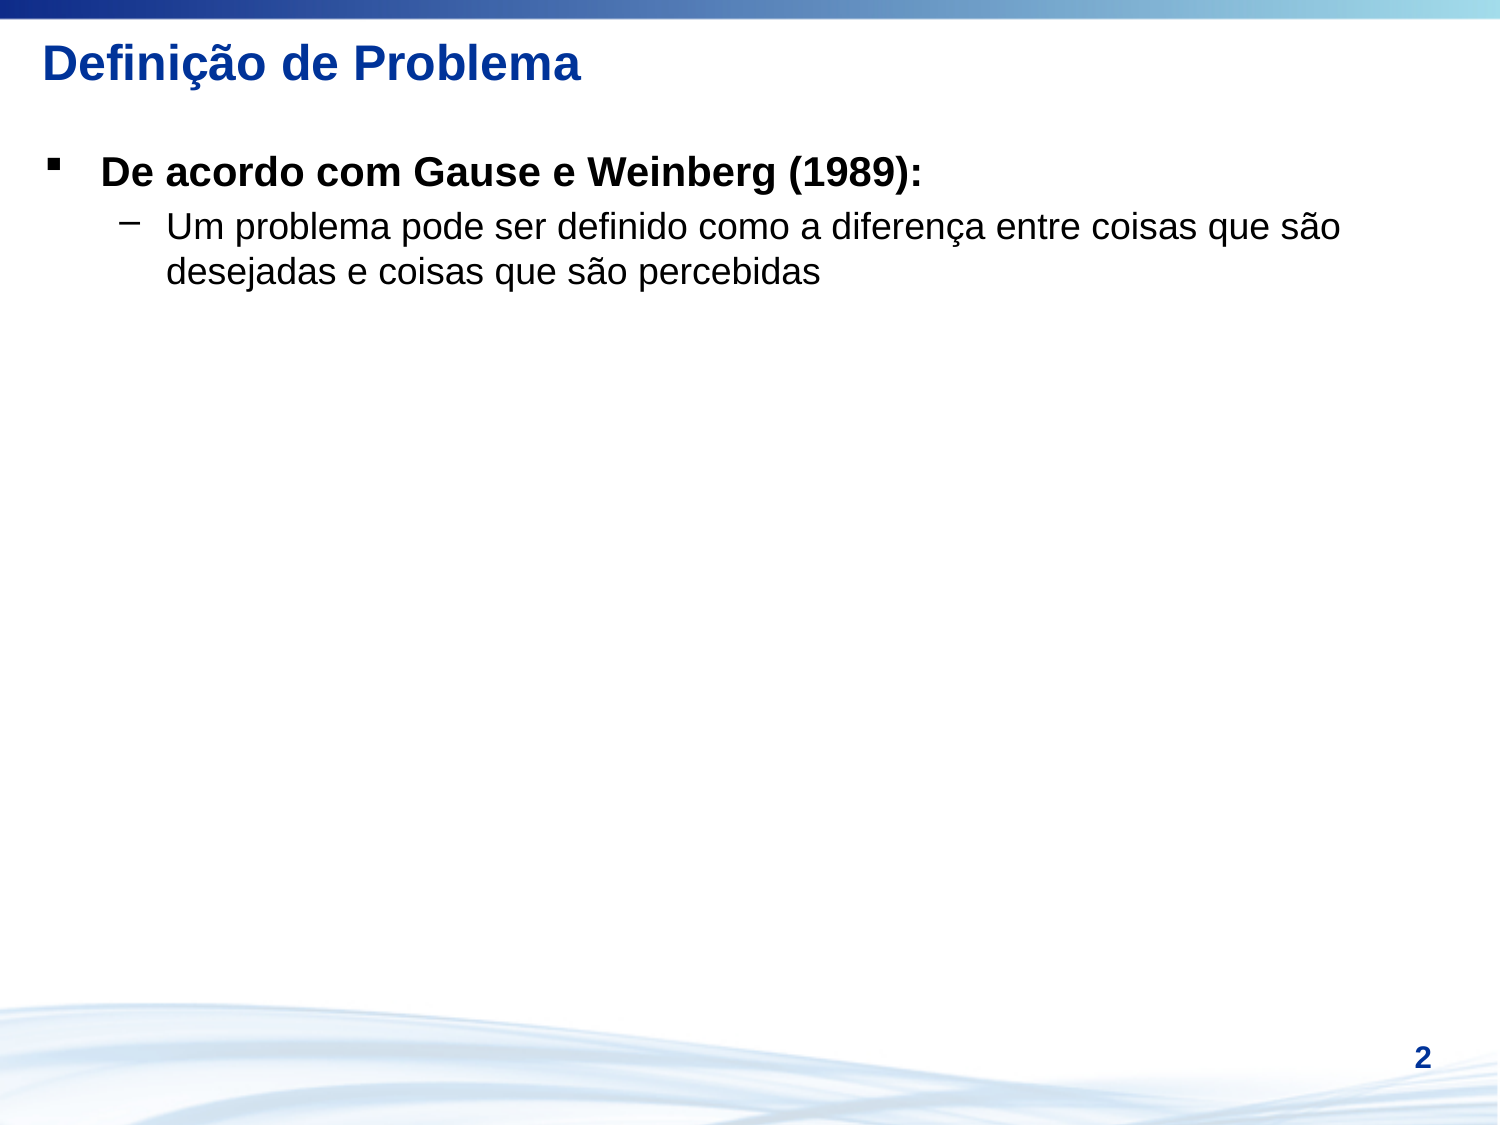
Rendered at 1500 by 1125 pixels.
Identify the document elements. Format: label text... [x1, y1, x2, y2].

picture [0, 0, 1500, 1125]
list De acordo com Gause e Weinberg (1989): Um problema pode ser definido como a diferença entre coisas que são desejadas e coisas que são percebidas [29, 136, 1471, 1000]
title Definição de Problema [27, 18, 1471, 103]
